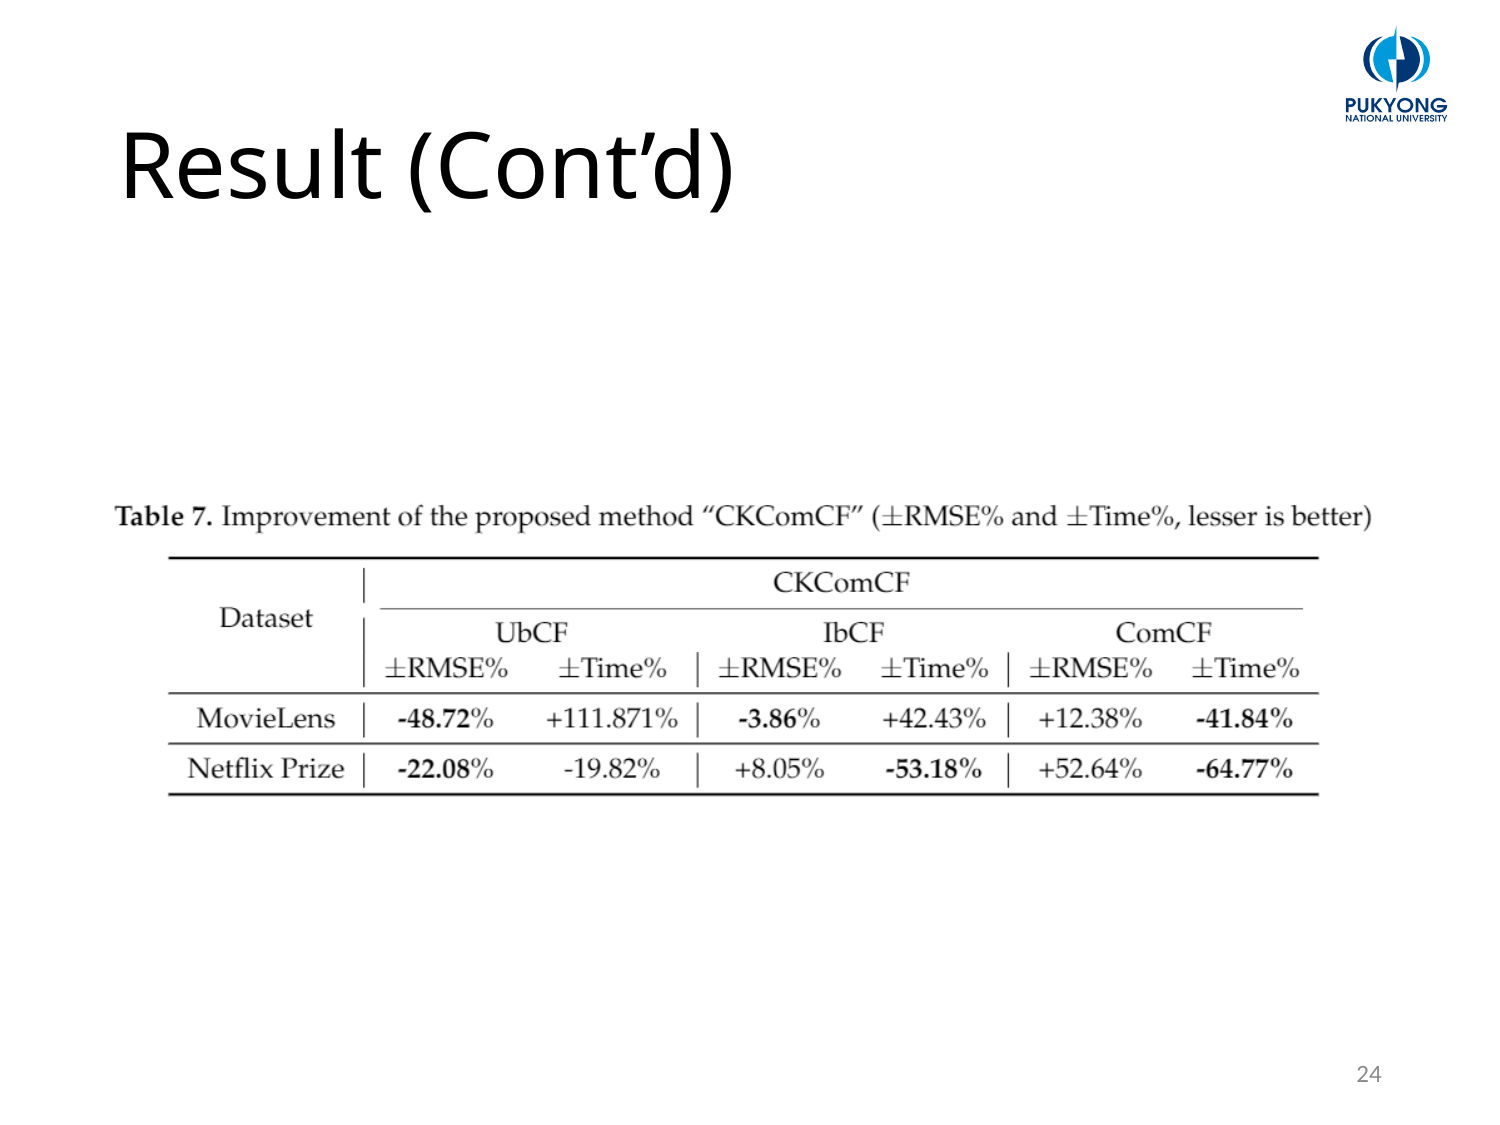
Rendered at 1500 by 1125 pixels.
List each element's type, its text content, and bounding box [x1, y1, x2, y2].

slide_number 24 [1059, 1042, 1397, 1103]
picture [1292, 22, 1500, 127]
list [103, 494, 1397, 818]
title Result (Cont’d) [103, 59, 1397, 278]
